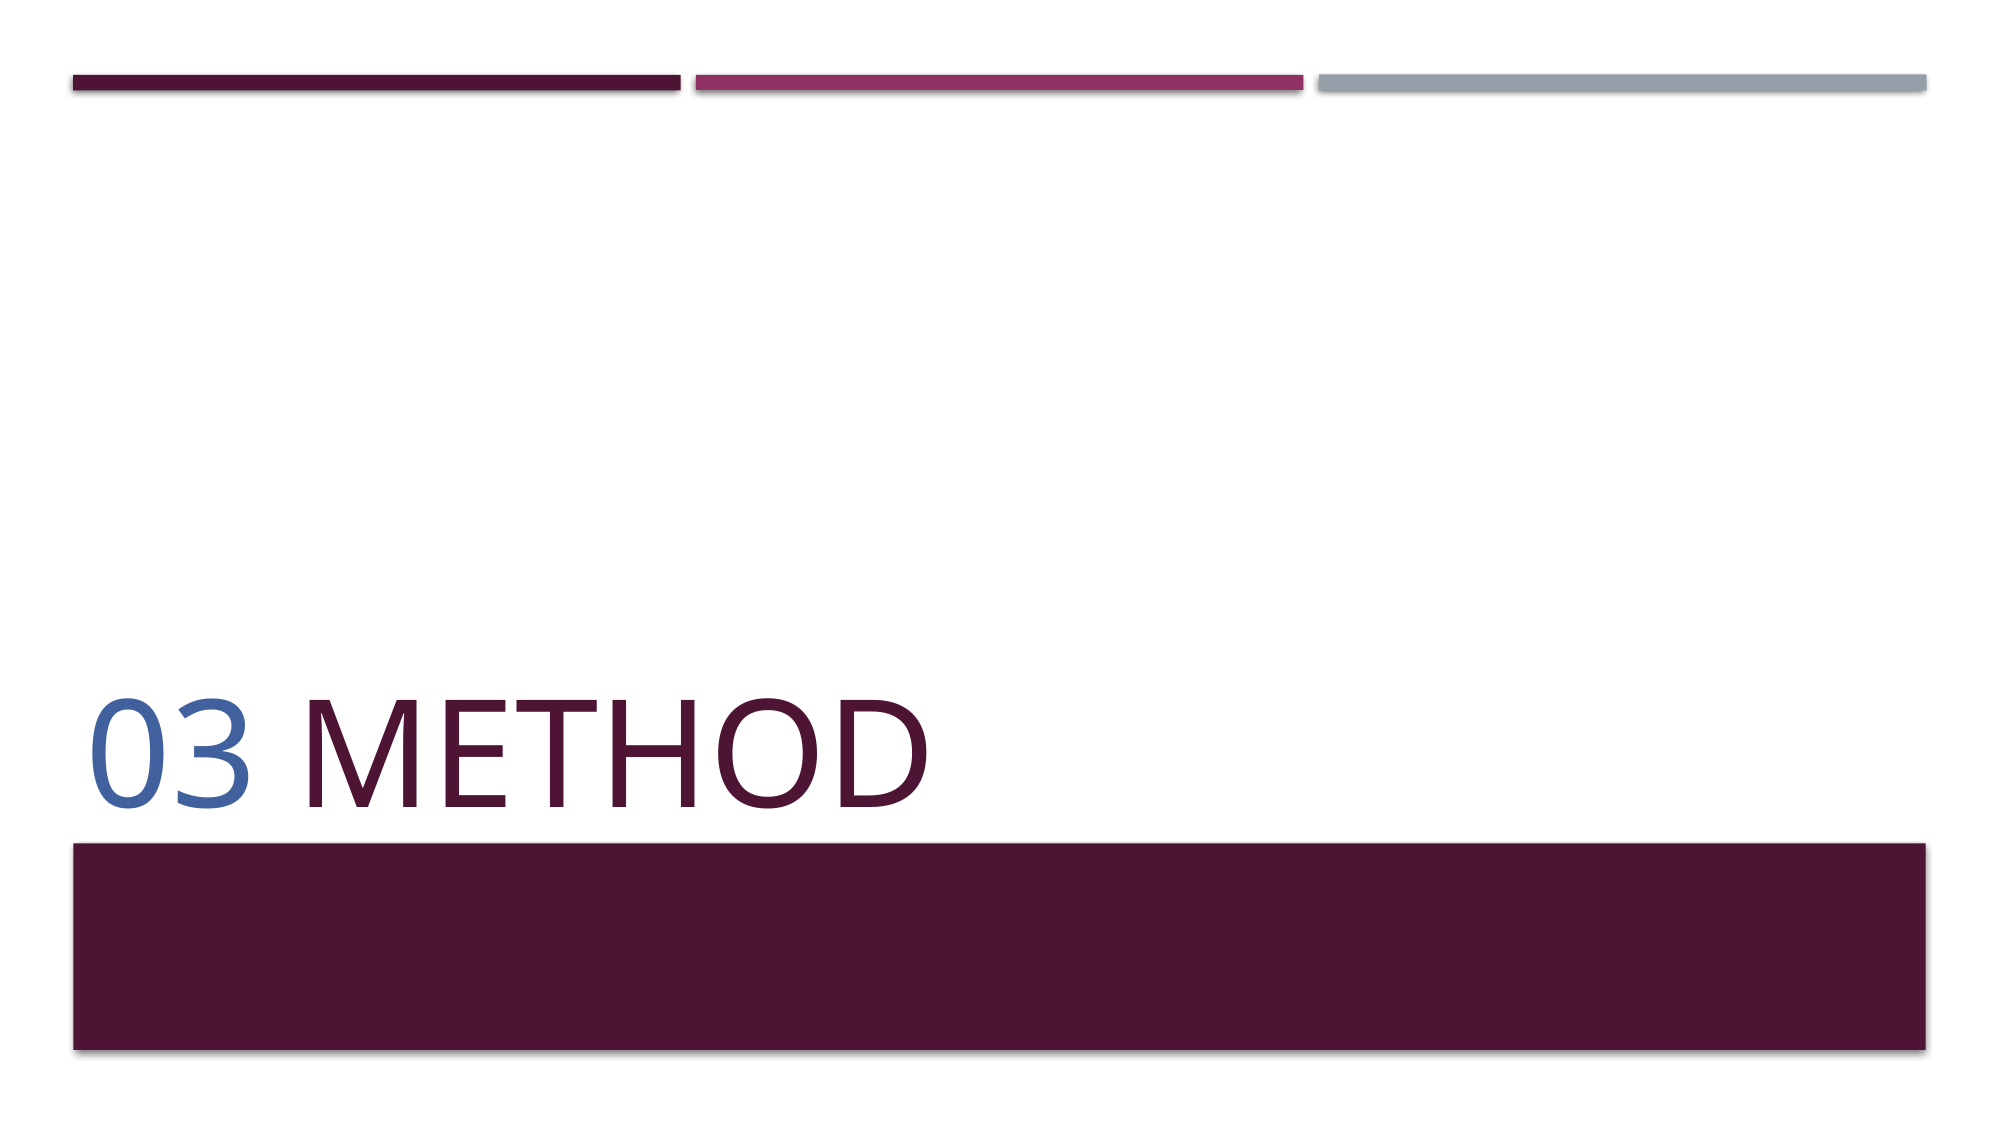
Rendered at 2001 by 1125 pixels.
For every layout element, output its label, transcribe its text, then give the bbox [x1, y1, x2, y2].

title 03 method [70, 599, 1880, 845]
